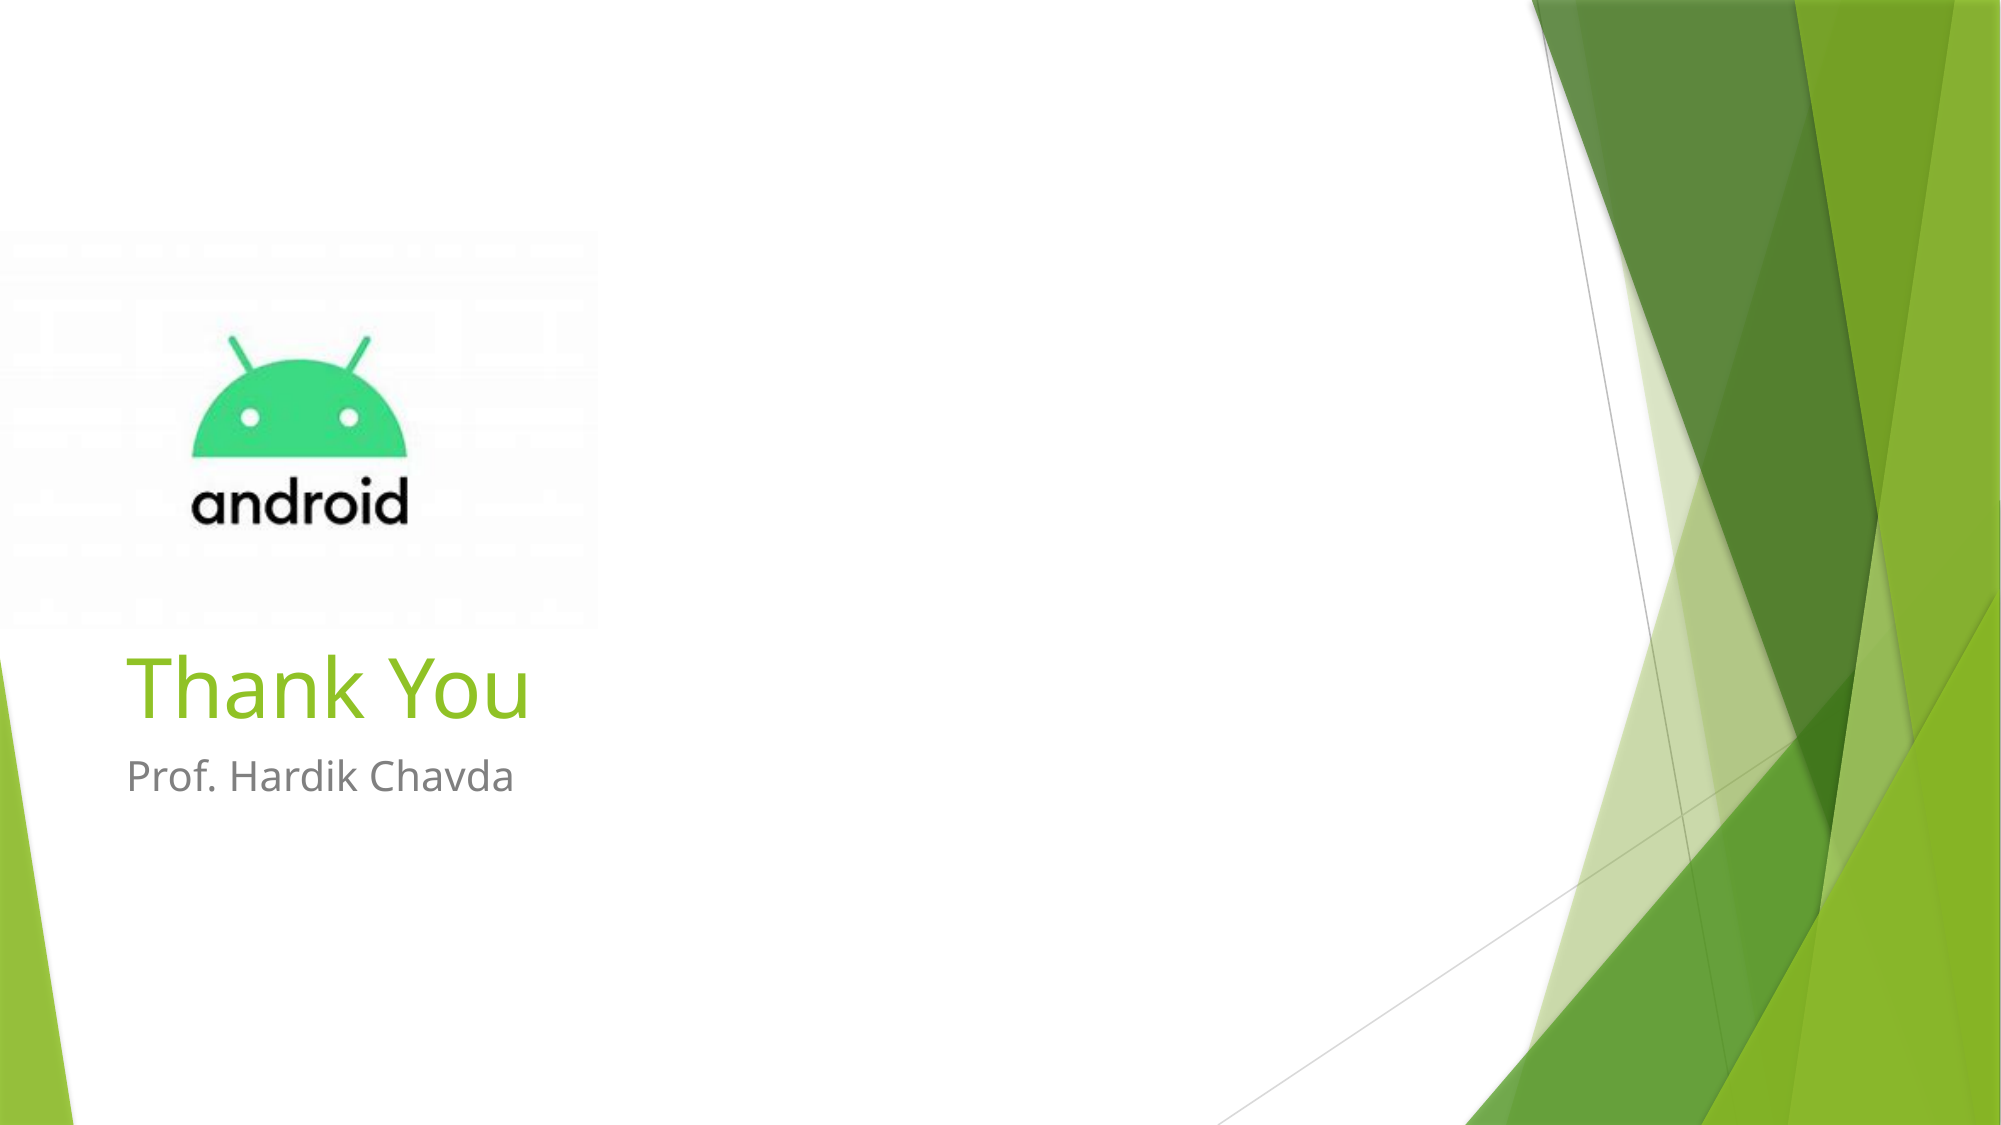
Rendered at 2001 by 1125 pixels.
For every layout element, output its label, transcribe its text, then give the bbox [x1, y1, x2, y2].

list Prof. Hardik Chavda [111, 742, 1522, 884]
picture [0, 230, 598, 629]
title Thank You [111, 443, 1522, 742]
